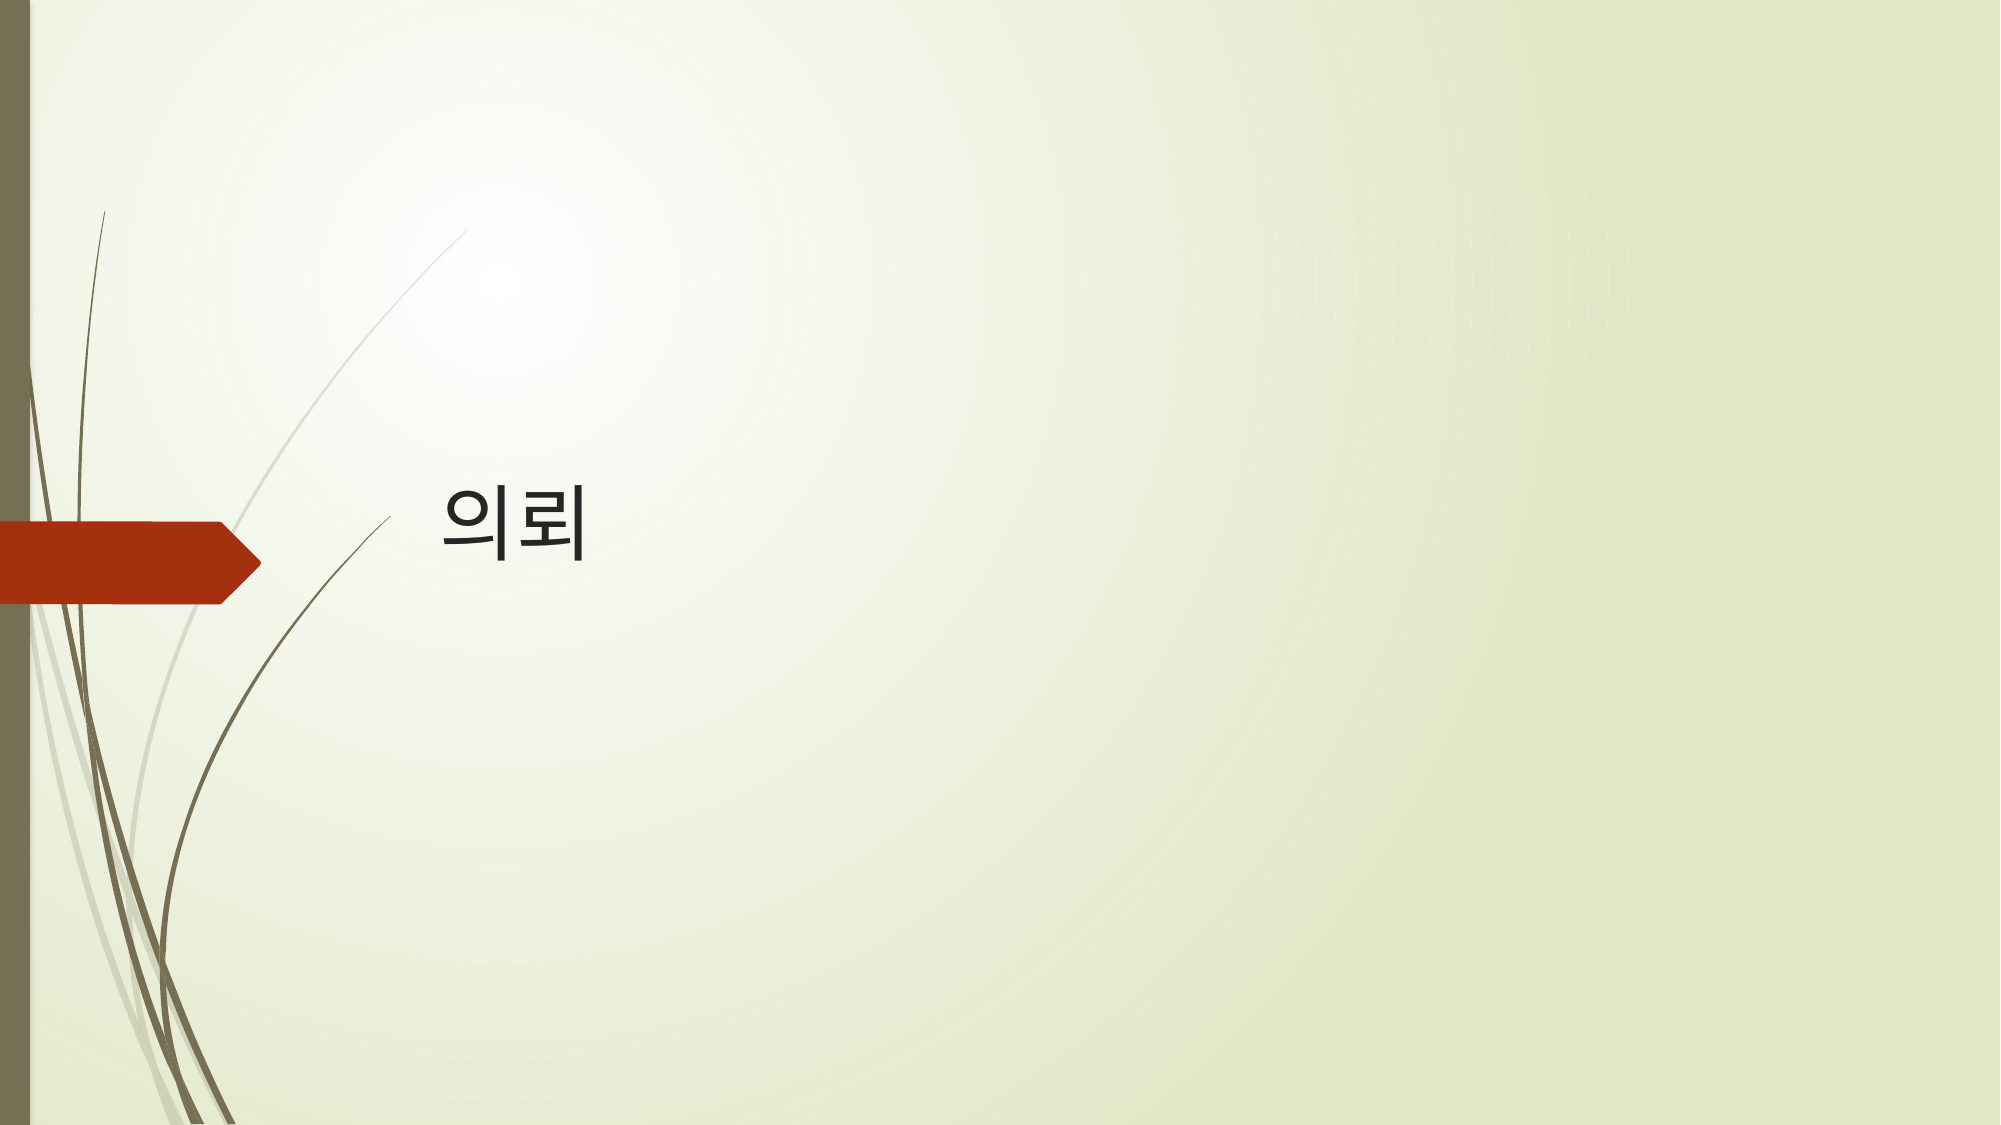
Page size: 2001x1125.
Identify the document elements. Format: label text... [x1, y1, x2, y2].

title 의뢰 [424, 337, 1888, 579]
